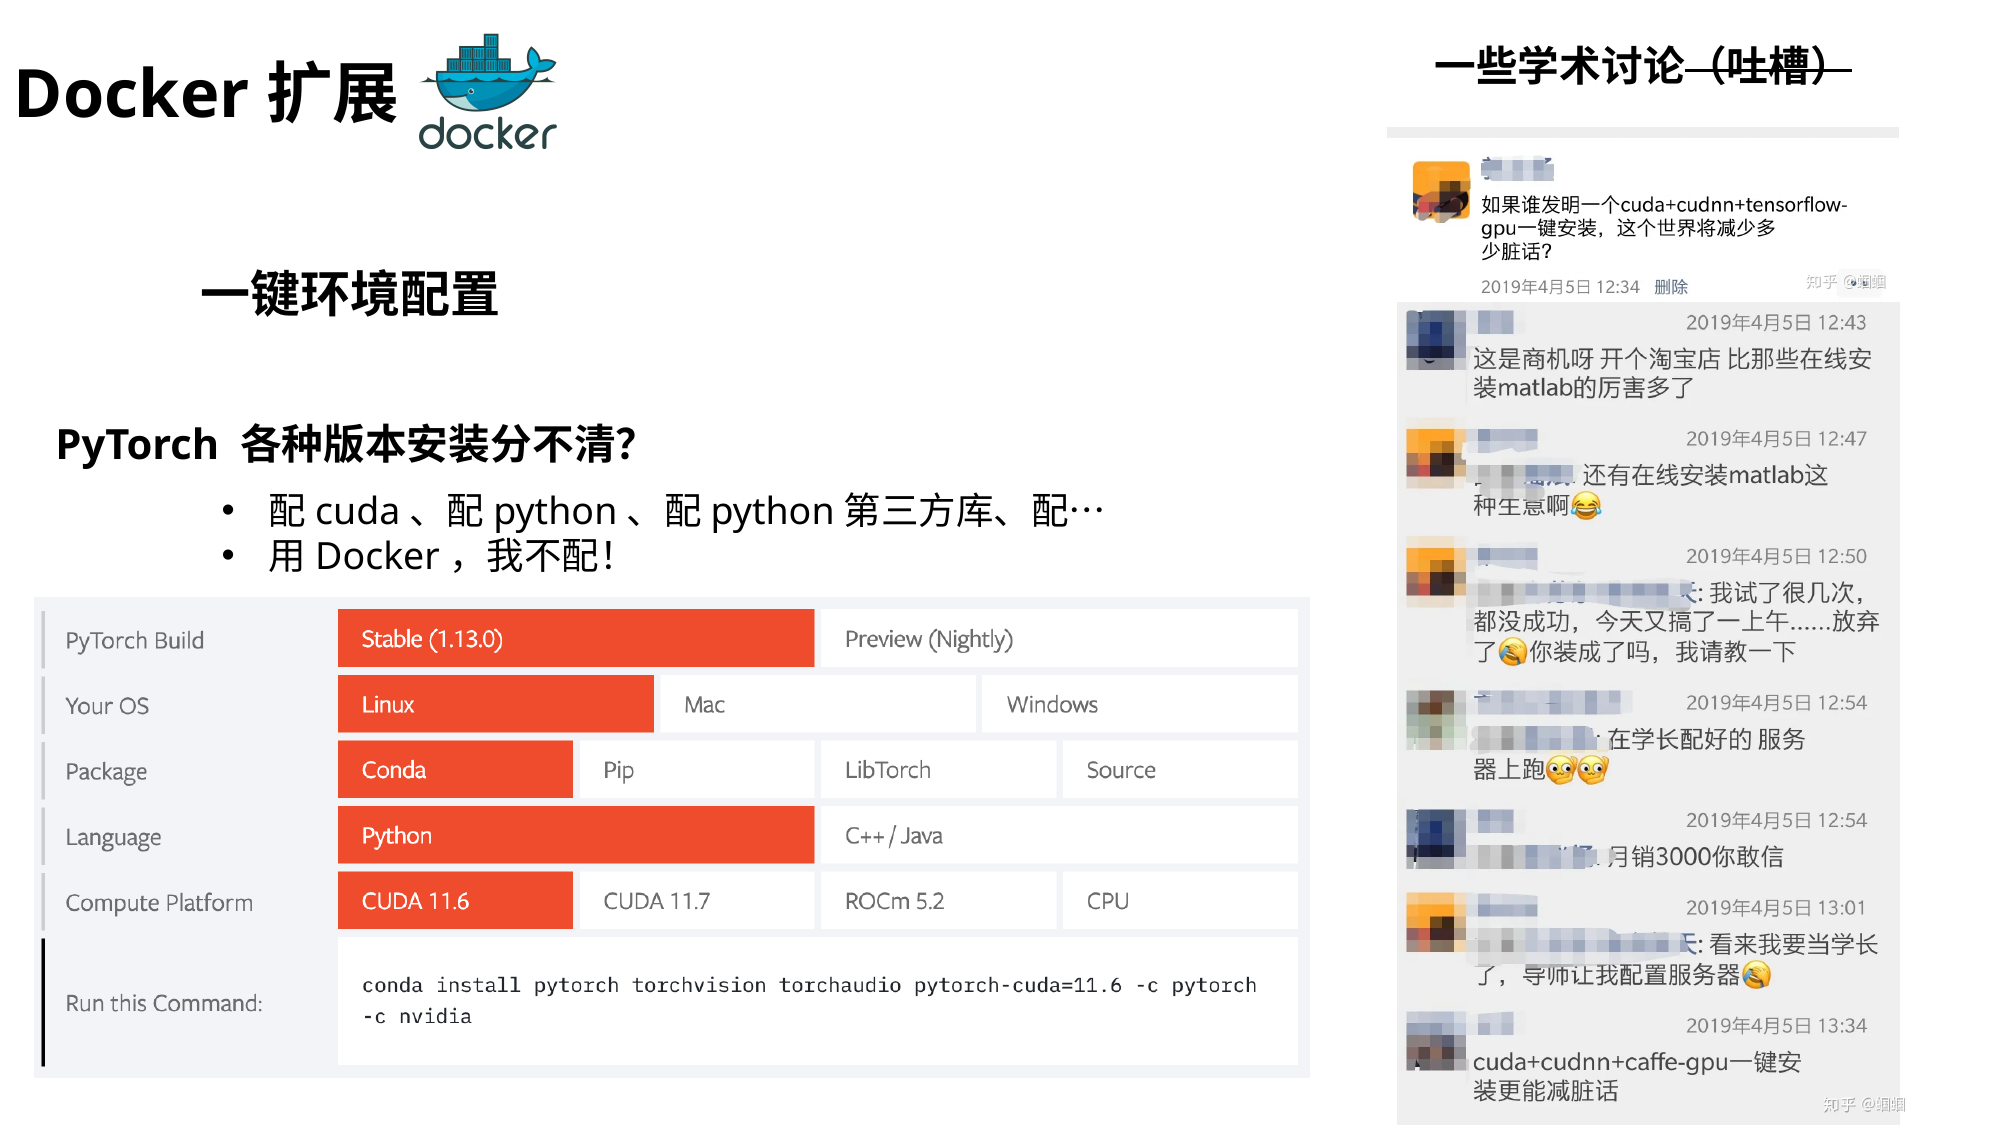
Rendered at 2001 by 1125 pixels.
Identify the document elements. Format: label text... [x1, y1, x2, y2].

picture [34, 597, 1310, 1078]
text_box 配cuda、配python、配python第三方库、配… 用Docker，我不配！ [206, 479, 1207, 585]
text_box 一些学术讨论（吐槽） [1419, 32, 1867, 98]
picture [1387, 127, 1919, 1125]
text_box Docker扩展 [0, 43, 413, 139]
text_box PyTorch 各种版本安装分不清？ [40, 410, 673, 526]
picture [413, 32, 569, 151]
text_box 一键环境配置 [186, 254, 516, 330]
